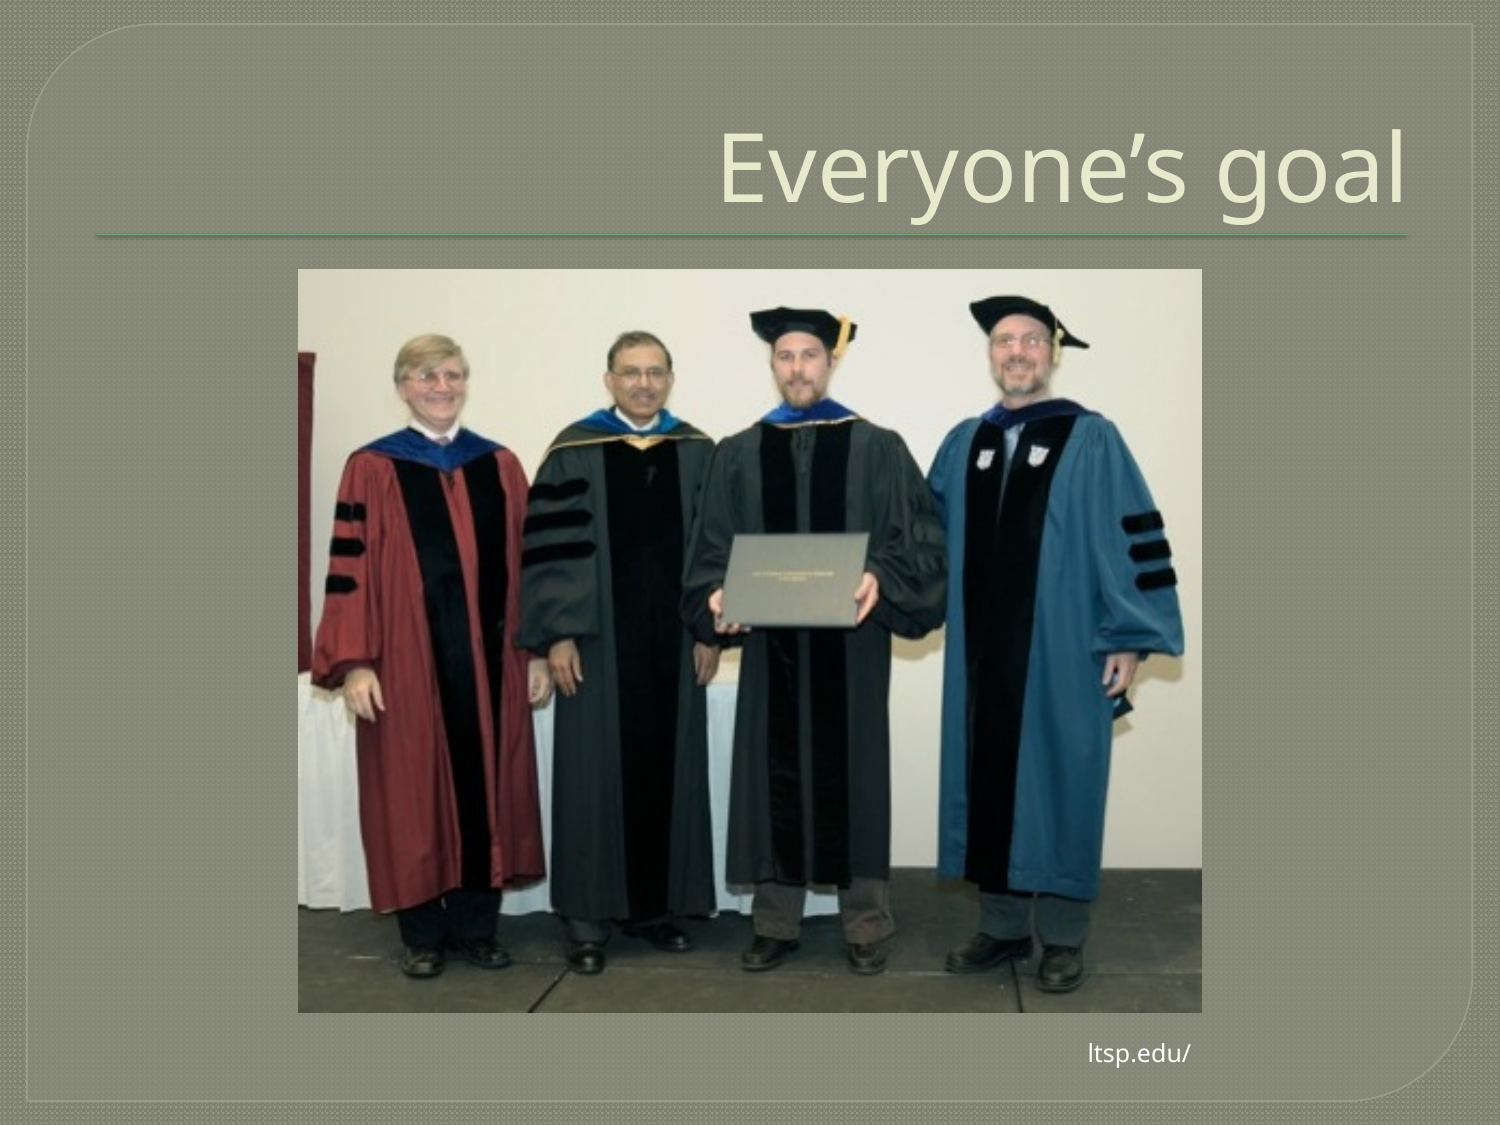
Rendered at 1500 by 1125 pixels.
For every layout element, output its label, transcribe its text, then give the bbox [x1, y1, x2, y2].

title Everyone’s goal [75, 41, 1425, 230]
text_box ltsp.edu/ [1072, 1029, 1207, 1075]
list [74, 269, 1426, 1013]
